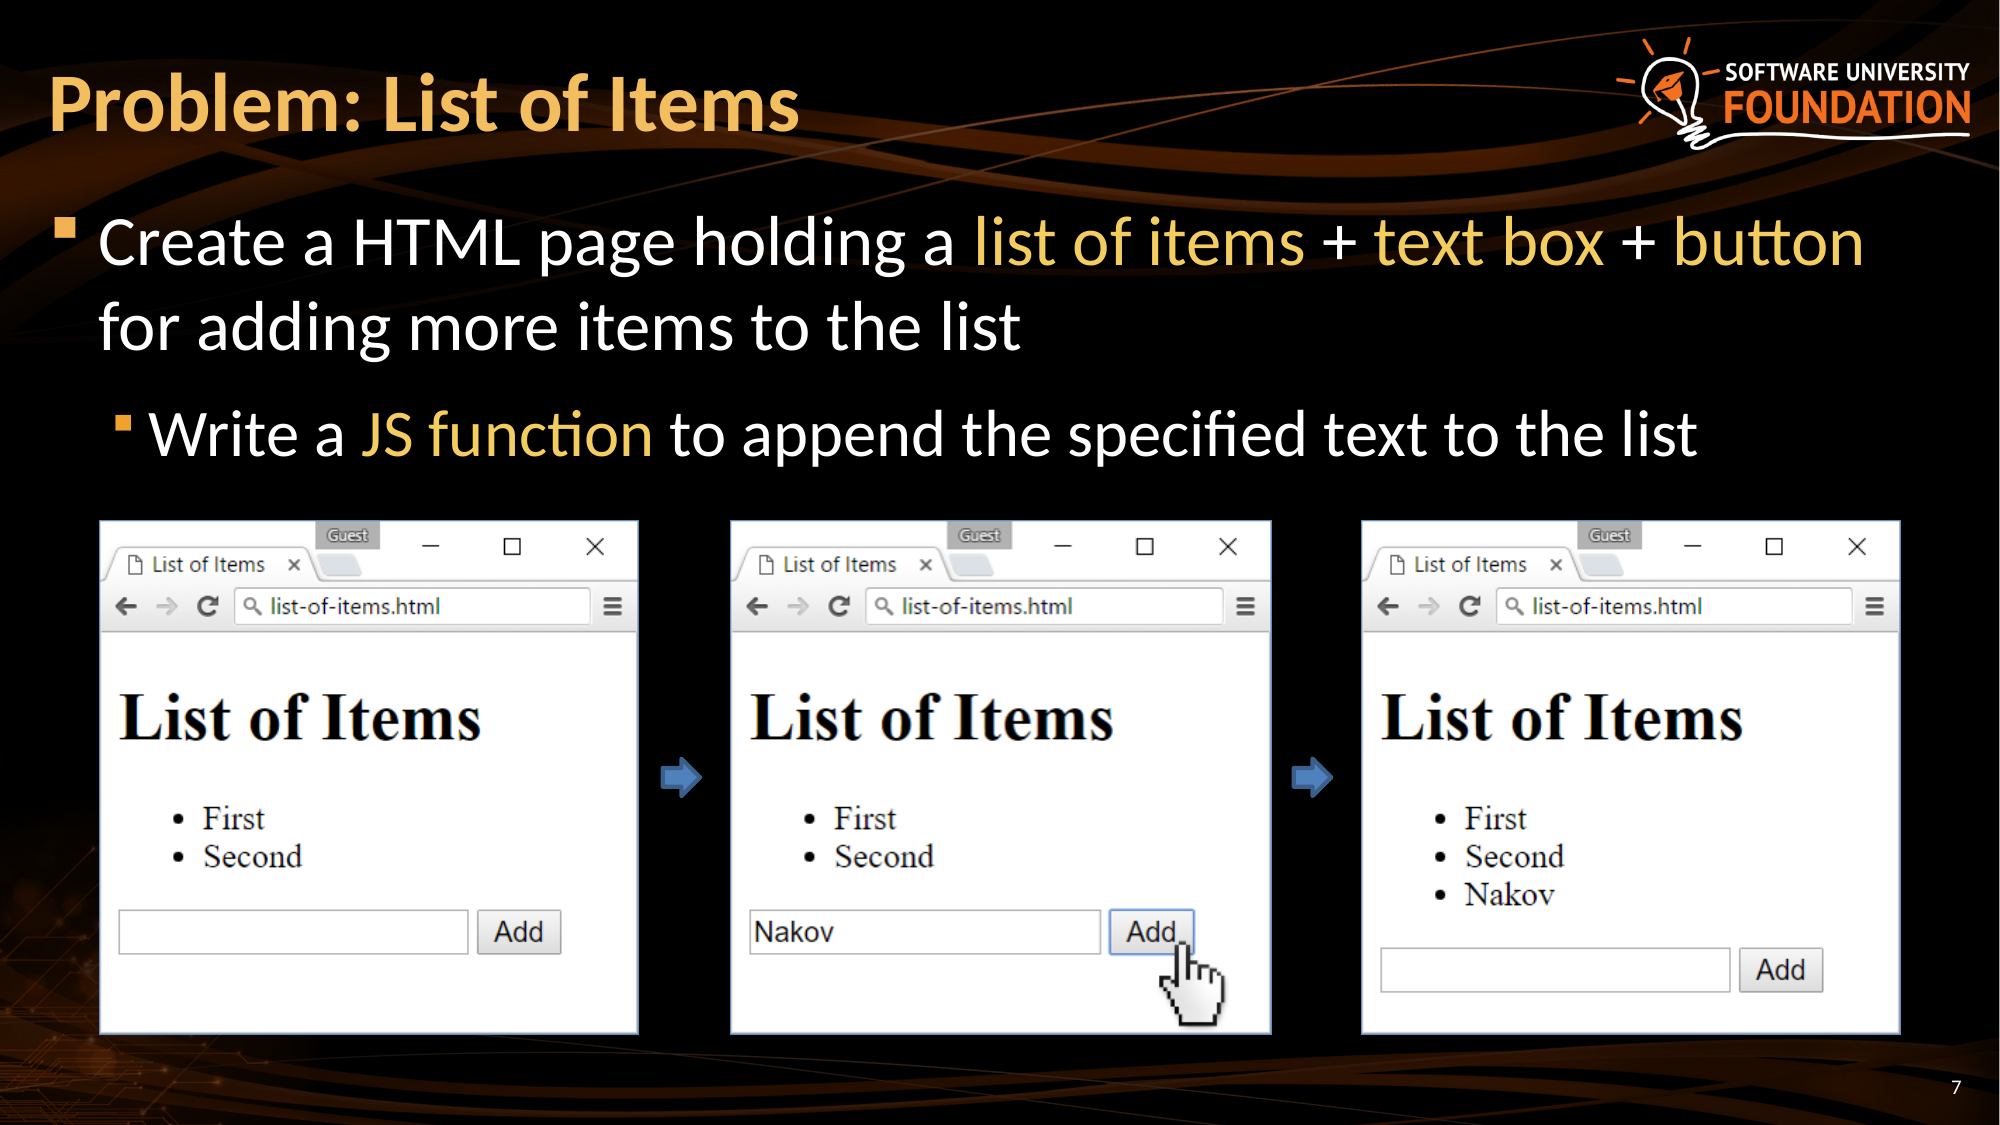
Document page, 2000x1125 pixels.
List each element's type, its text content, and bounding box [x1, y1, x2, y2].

text_box Create a HTML page holding a list of items + text box + button for adding more items to the list Write a JS function to append the specified text to the list [31, 188, 1968, 1103]
text_box Problem: List of Items [30, 6, 1602, 189]
text_box [660, 756, 703, 798]
text_box [1291, 756, 1334, 798]
picture [0, 0, 2000, 1125]
